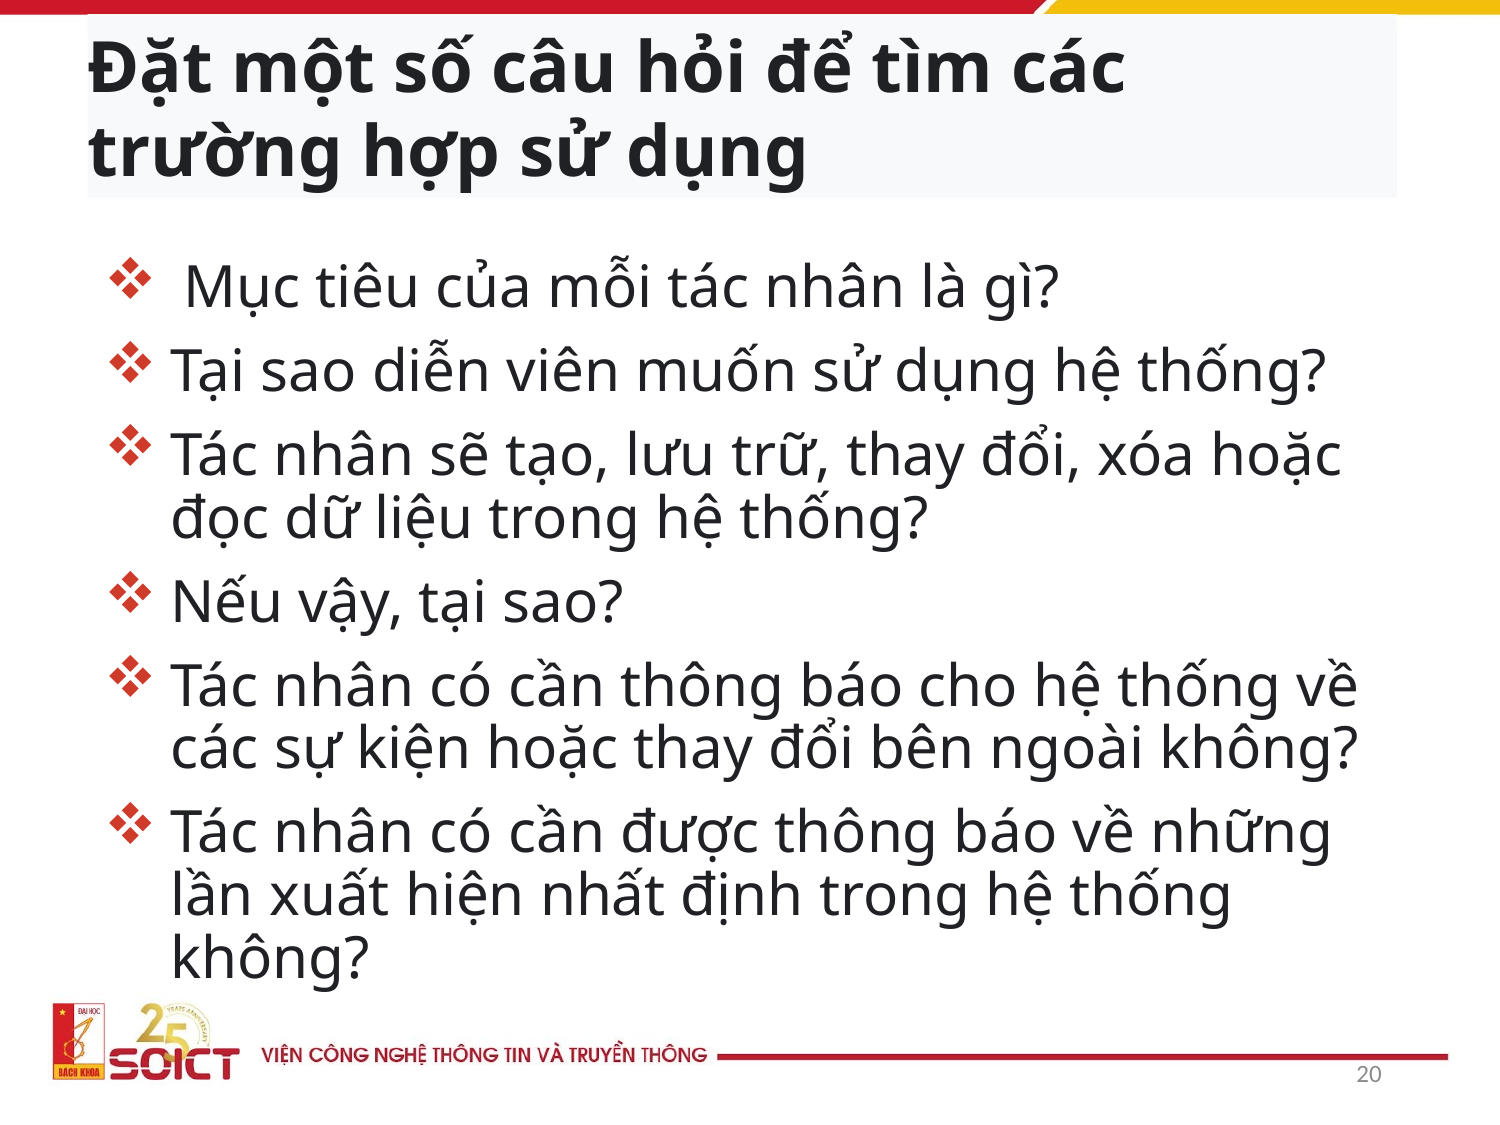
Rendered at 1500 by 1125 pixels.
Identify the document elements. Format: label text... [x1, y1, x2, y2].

slide_number 20 [1059, 1042, 1397, 1103]
list Mục tiêu của mỗi tác nhân là gì? Tại sao diễn viên muốn sử dụng hệ thống? Tác nhân sẽ tạo, lưu trữ, thay đổi, xóa hoặc đọc dữ liệu trong hệ thống? Nếu vậy, tại sao? Tác nhân có cần thông báo cho hệ thống về các sự kiện hoặc thay đổi bên ngoài không? Tác nhân có cần được thông báo về những lần xuất hiện nhất định trong hệ thống không? [89, 249, 1384, 1013]
title Đặt một số câu hỏi để tìm các trường hợp sử dụng [87, 14, 1397, 198]
picture [0, 0, 1500, 1125]
